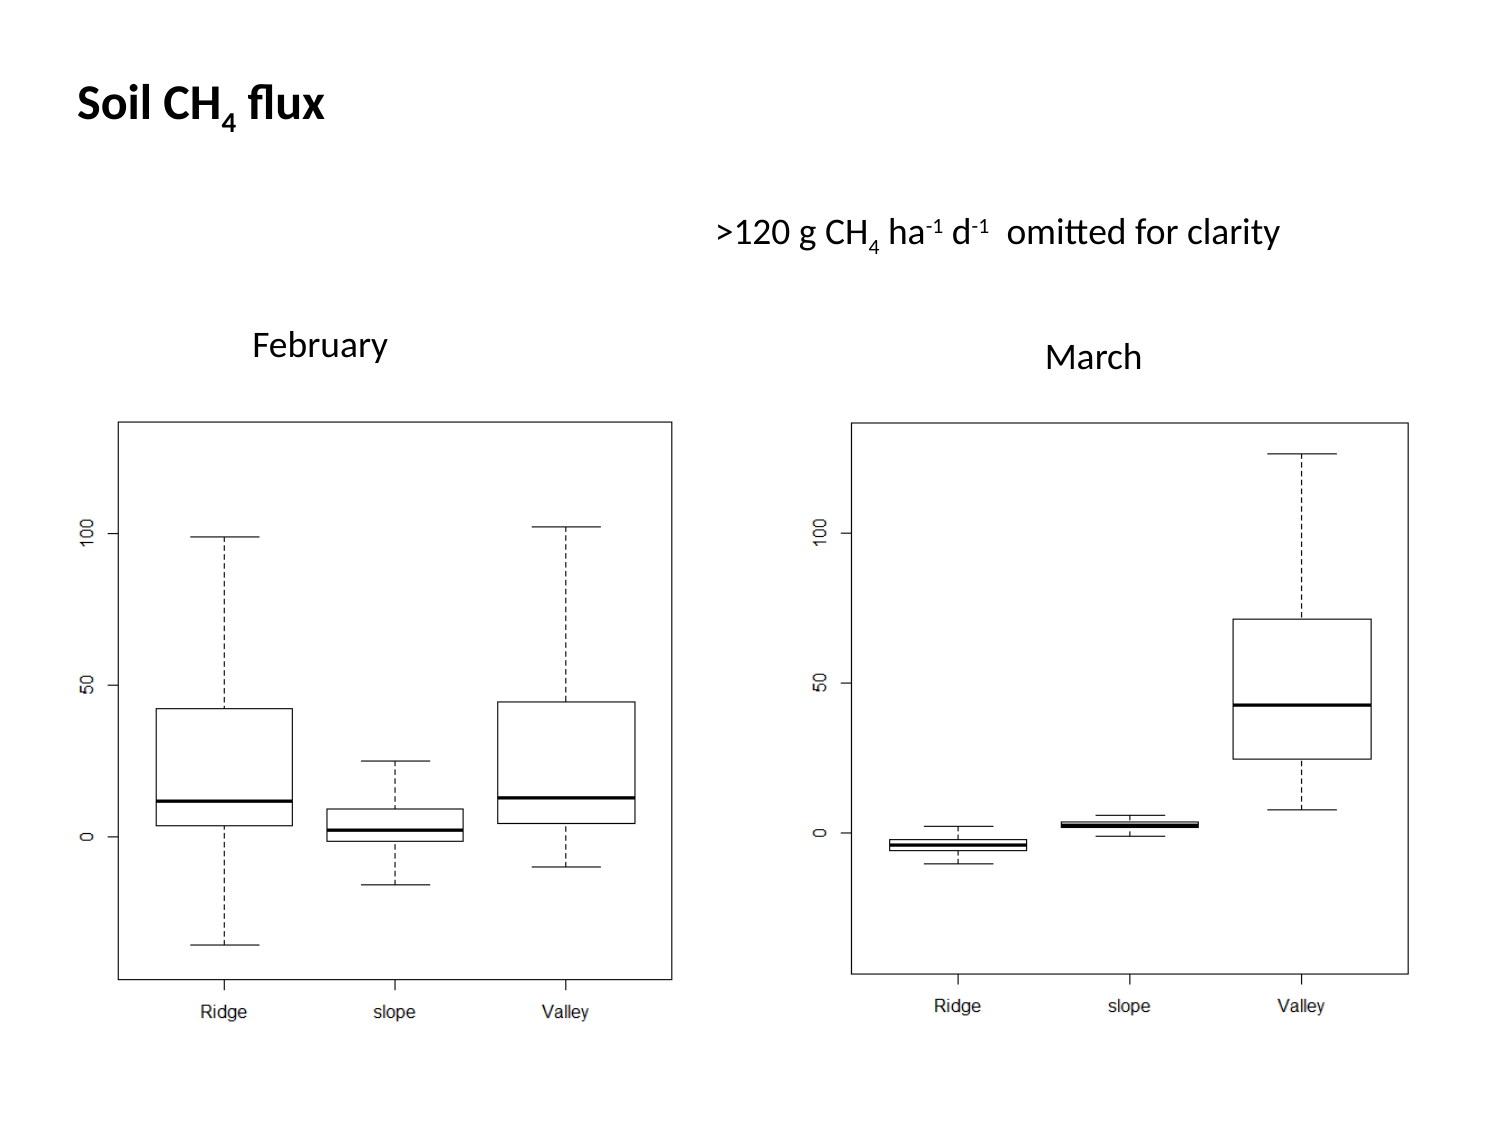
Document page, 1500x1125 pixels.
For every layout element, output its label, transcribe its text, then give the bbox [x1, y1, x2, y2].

text_box February [237, 312, 450, 373]
text_box Soil CH4 flux [62, 62, 1413, 146]
text_box March [987, 324, 1163, 373]
text_box >120 g CH4 ha-1 d-1 omitted for clarity [699, 199, 1350, 266]
picture [787, 374, 1438, 1054]
picture [62, 387, 707, 1076]
